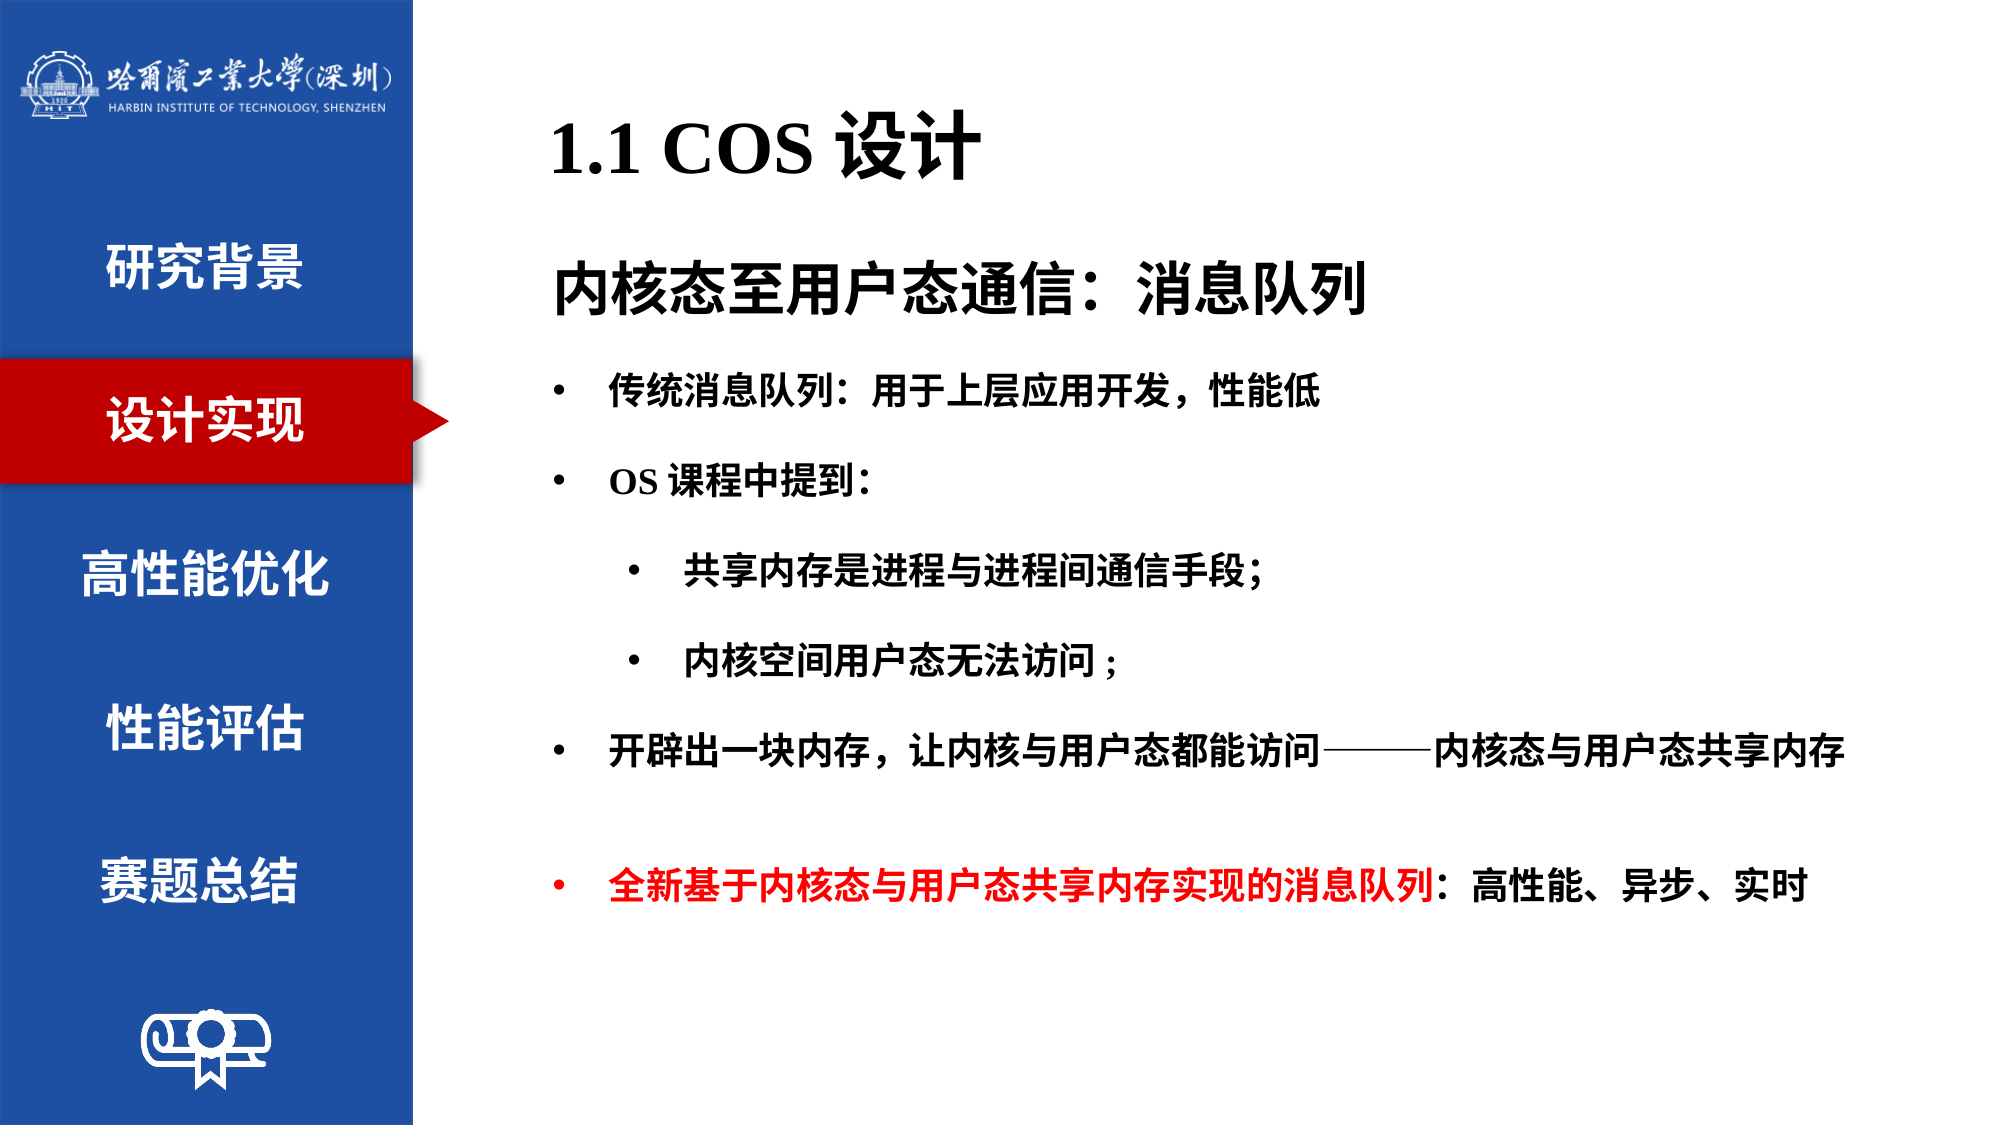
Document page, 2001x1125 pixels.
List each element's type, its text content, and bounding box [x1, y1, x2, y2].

picture [20, 50, 391, 119]
text_box 研究背景 [14, 227, 398, 303]
text_box [0, 0, 413, 353]
text_box [0, 491, 413, 1125]
text_box 性能评估 [14, 688, 398, 764]
text_box 内核态至用户态通信：消息队列 传统消息队列：用于上层应用开发，性能低 OS课程中提到： 共享内存是进程与进程间通信手段； 内核空间用户态无法访问; 开辟出一块内存，让内核与用户态都能访问———内核态与用户态共享内存 全新基于内核态与用户态共享内存实现的消息队列：高性能、异步、实时 [537, 244, 1945, 1050]
text_box 高性能优化 [14, 534, 398, 610]
text_box 1.1 COS设计 [534, 93, 1945, 206]
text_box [0, 358, 449, 484]
text_box 赛题总结 [7, 842, 391, 917]
picture [130, 974, 281, 1125]
